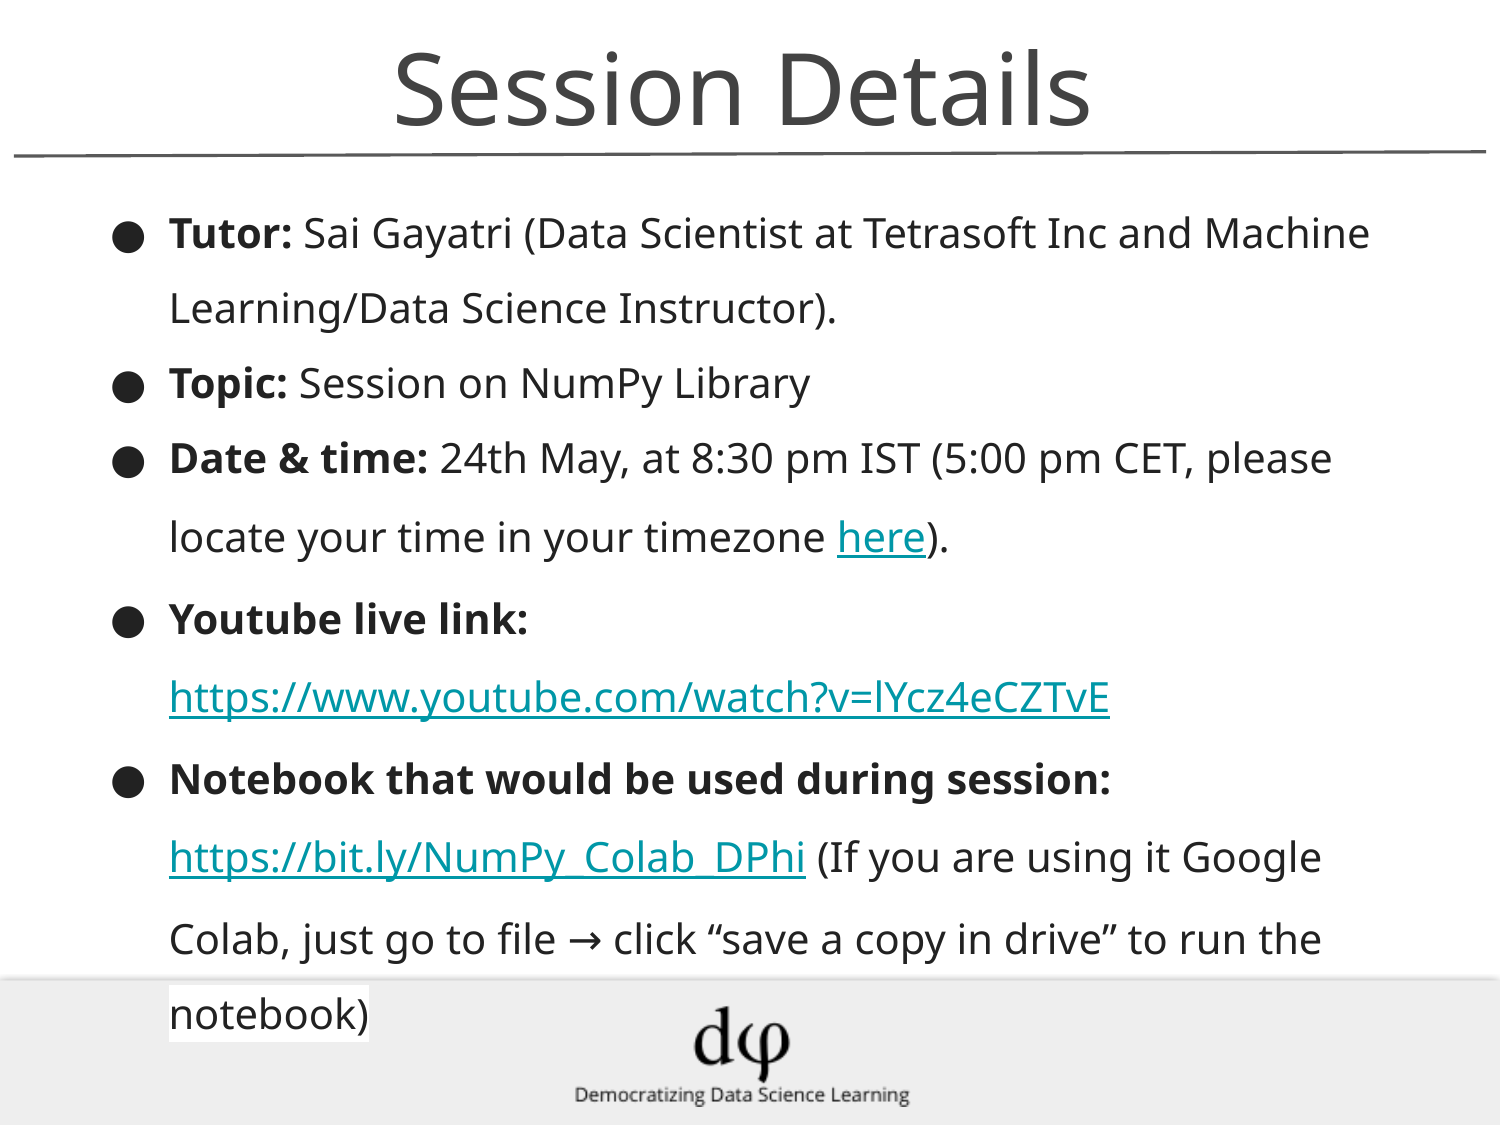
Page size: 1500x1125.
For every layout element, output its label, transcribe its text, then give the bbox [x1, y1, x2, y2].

text_box Session Details [195, 27, 1292, 150]
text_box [0, 980, 1500, 1125]
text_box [13, 151, 1487, 157]
text_box Tutor: Sai Gayatri (Data Scientist at Tetrasoft Inc and Machine Learning/Data Science Instructor). Topic: Session on NumPy Library Date & time: 24th May, at 8:30 pm IST (5:00 pm CET, please locate your time in your timezone here). Youtube live link: https://www.youtube.com/watch?v=lYcz4eCZTvE Notebook that would be used during session: https://bit.ly/NumPy_Colab_DPhi (If you are using it Google Colab, just go to file → click “save a copy in drive” to run the notebook) [78, 166, 1434, 978]
